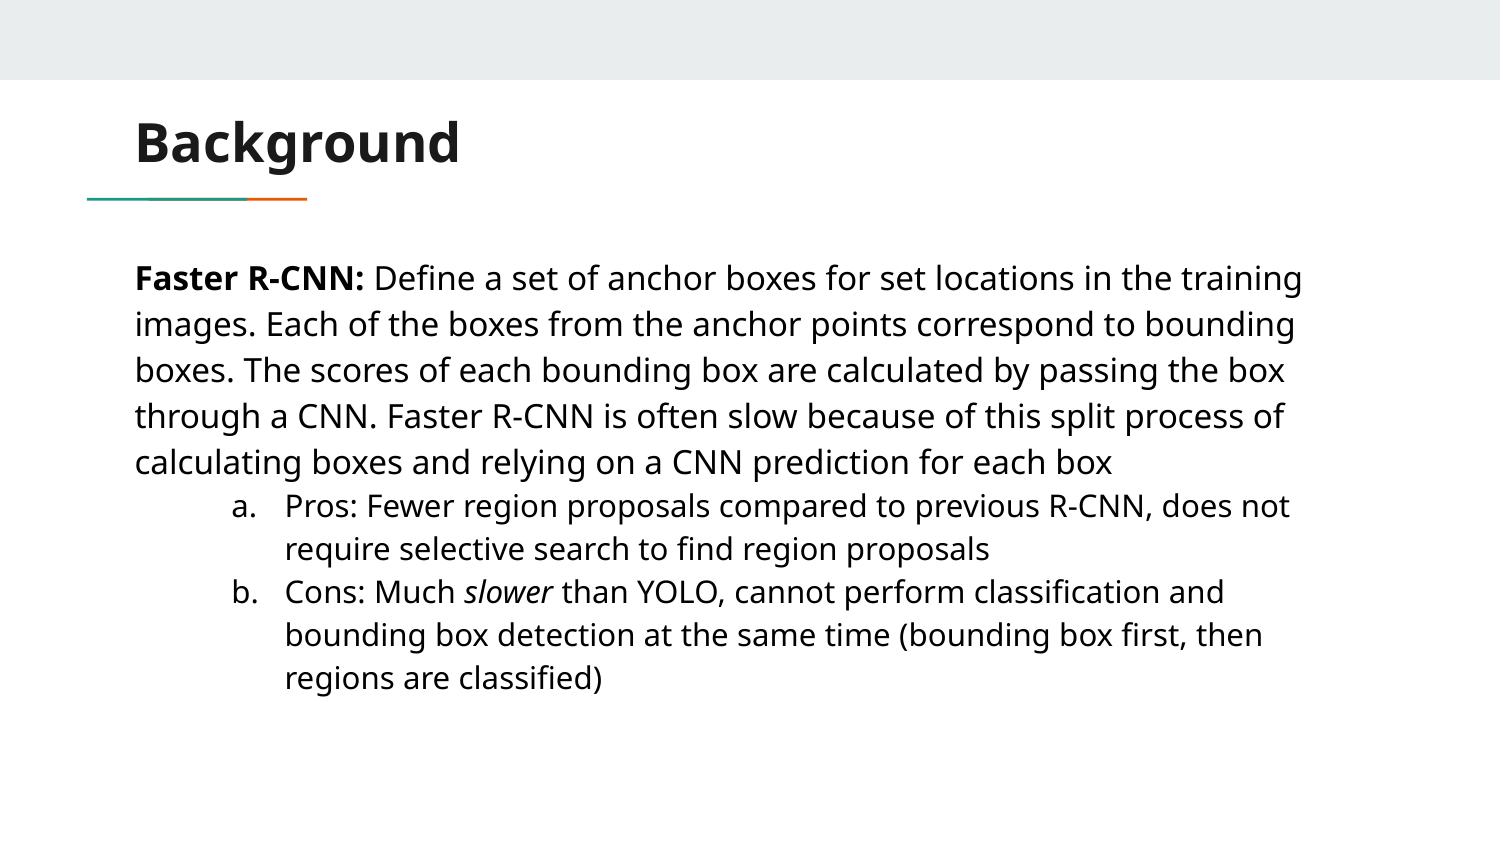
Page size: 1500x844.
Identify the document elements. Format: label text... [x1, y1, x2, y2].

title Background [119, 93, 1381, 182]
list Faster R-CNN: Define a set of anchor boxes for set locations in the training images. Each of the boxes from the anchor points correspond to bounding boxes. The scores of each bounding box are calculated by passing the box through a CNN. Faster R-CNN is often slow because of this split process of calculating boxes and relying on a CNN prediction for each box Pros: Fewer region proposals compared to previous R-CNN, does not require selective search to find region proposals Cons: Much slower than YOLO, cannot perform classification and bounding box detection at the same time (bounding box first, then regions are classified) ​​ ​ [119, 236, 1381, 608]
